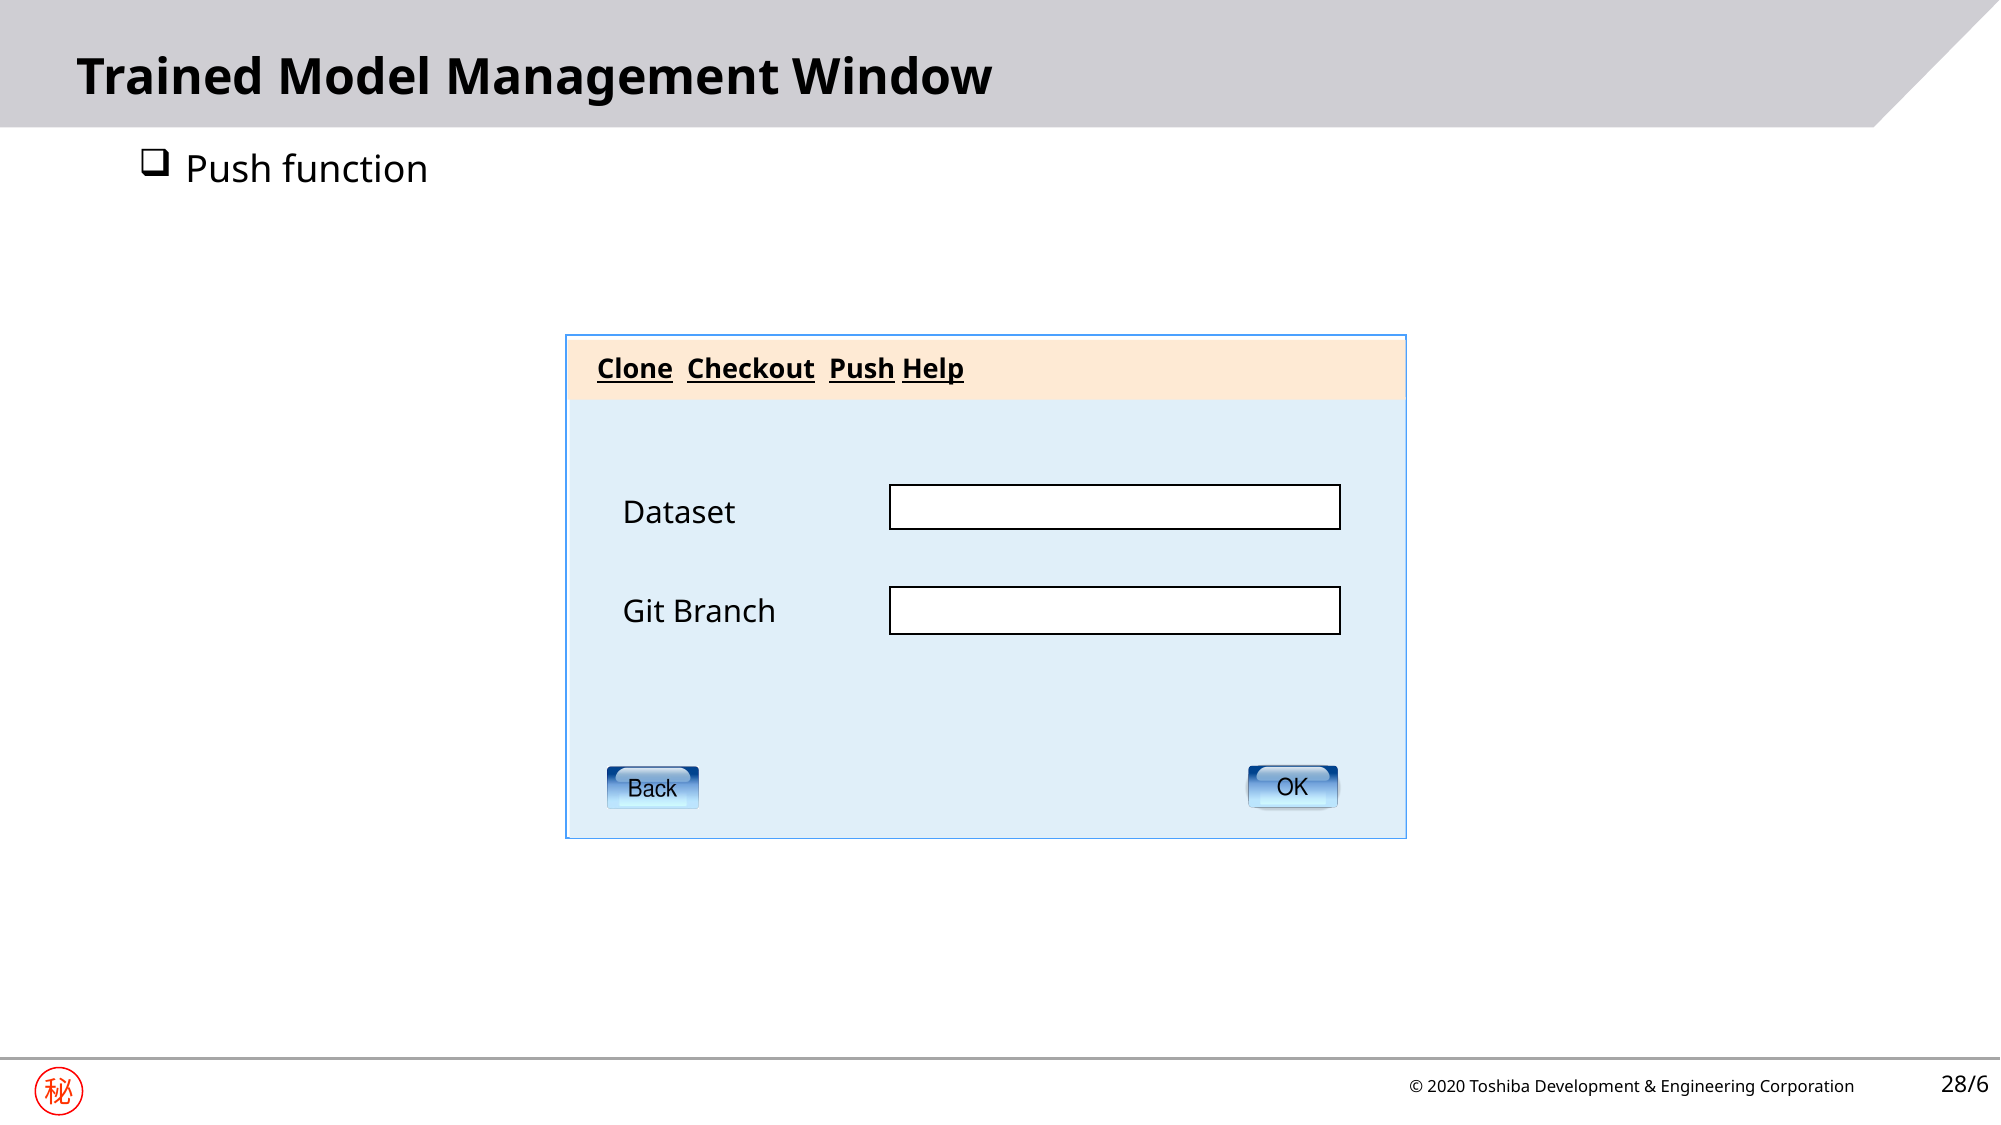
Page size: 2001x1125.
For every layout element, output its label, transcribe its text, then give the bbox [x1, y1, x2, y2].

text_box [889, 586, 1341, 635]
text_box Git Branch [607, 584, 935, 637]
picture [607, 766, 699, 809]
title Trained Model Management Window [0, 0, 1877, 123]
text_box [565, 334, 1407, 839]
text_box Clone Checkout Push Help [575, 344, 1397, 396]
text_box Push function [123, 137, 625, 198]
text_box [569, 401, 1407, 839]
picture [1244, 763, 1342, 812]
text_box [567, 339, 1407, 401]
text_box [889, 484, 1341, 530]
text_box Dataset [607, 484, 935, 537]
